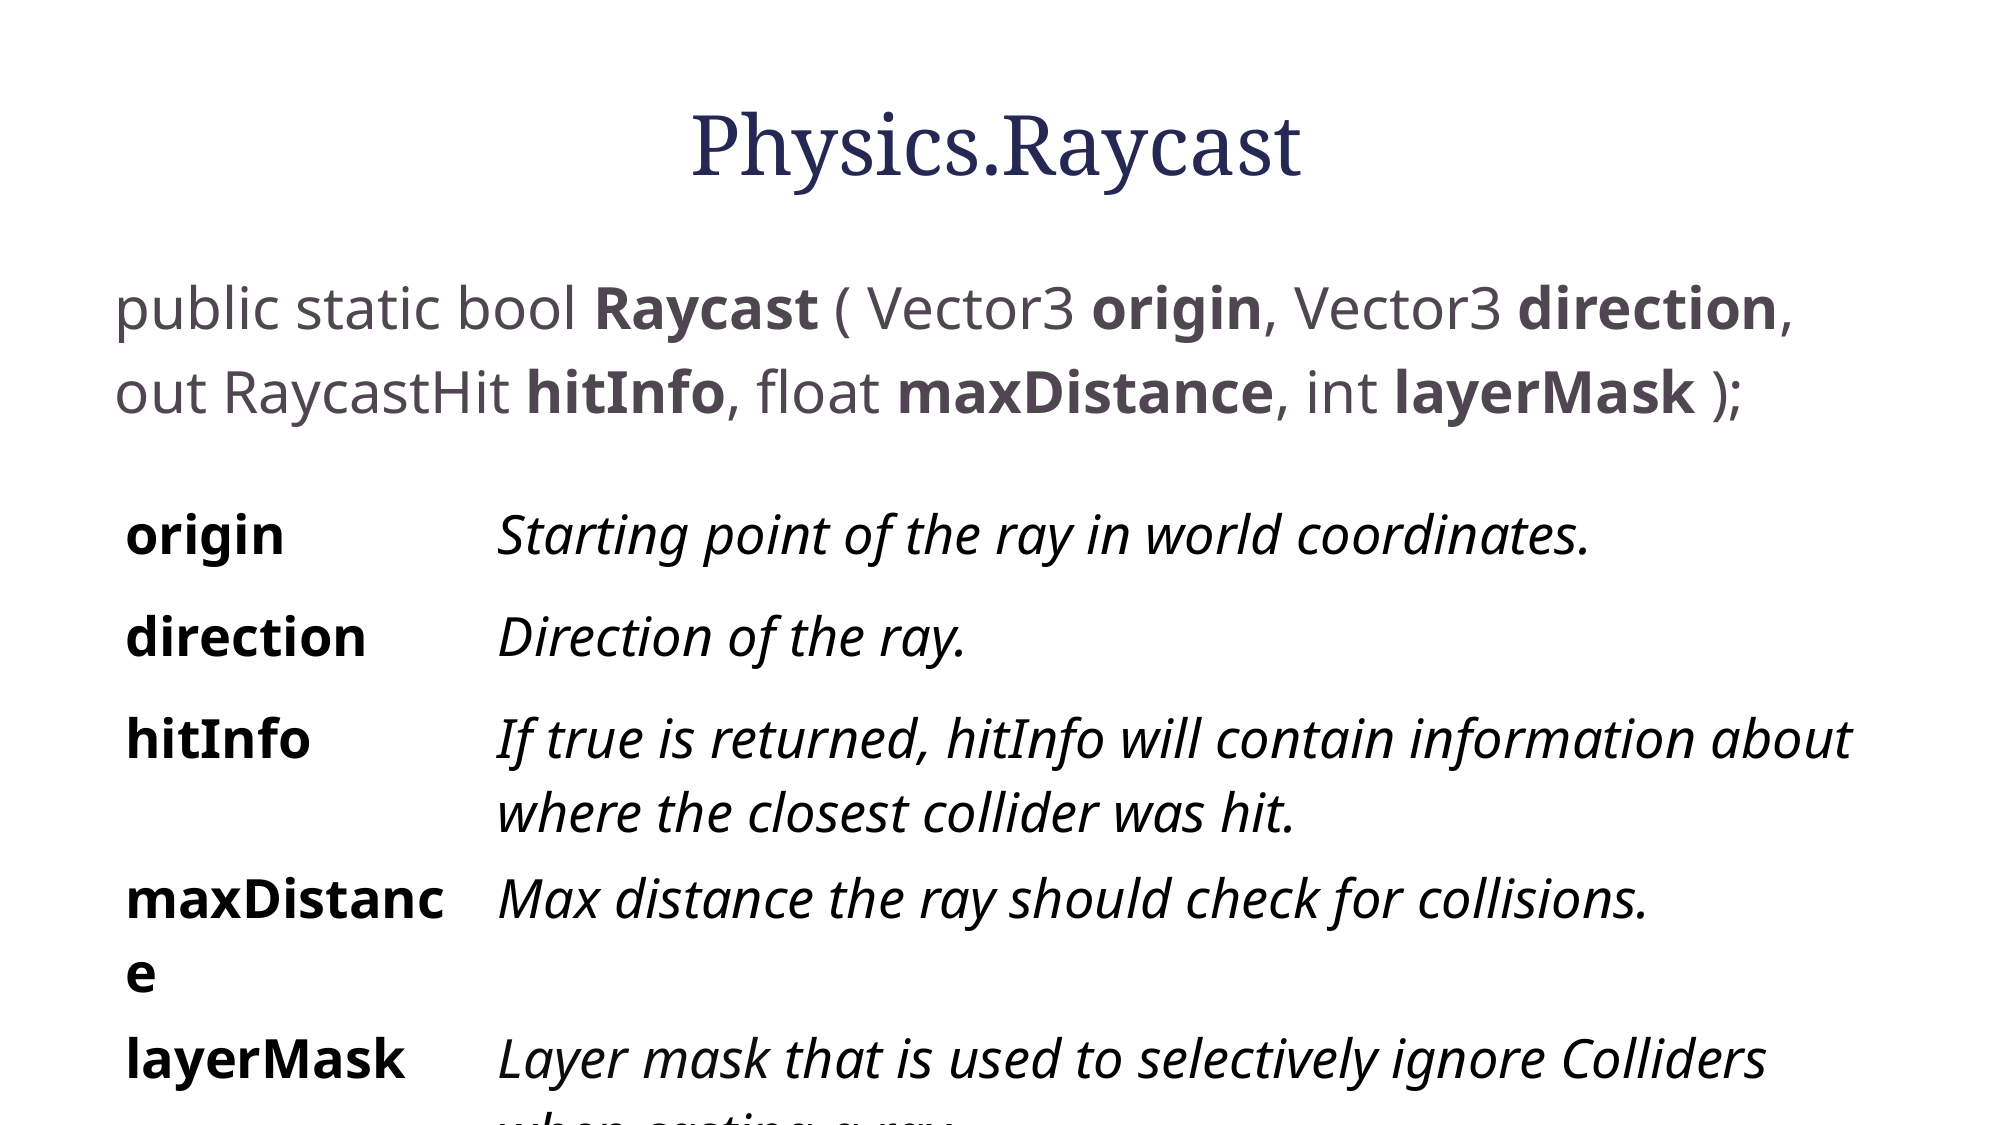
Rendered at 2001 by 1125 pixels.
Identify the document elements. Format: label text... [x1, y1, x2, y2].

table_cell Direction of the ray. [485, 592, 1900, 694]
table_cell direction [113, 592, 485, 694]
table_cell Max distance the ray should check for collisions. [485, 854, 1900, 1015]
table_cell maxDistance [113, 854, 485, 1015]
table_cell hitInfo [113, 694, 485, 854]
table_header Starting point of the ray in world coordinates. [485, 491, 1900, 592]
table_cell Layer mask that is used to selectively ignore Colliders when casting a ray. [485, 1015, 1900, 1125]
list public static bool Raycast ( Vector3 origin, Vector3 direction, out RaycastHit hitInfo, float maxDistance, int layerMask ); [99, 249, 1900, 993]
table_cell layerMask [113, 1015, 485, 1125]
table_cell If true is returned, hitInfo will contain information about where the closest collider was hit. [485, 694, 1900, 854]
table_header origin [113, 491, 485, 592]
title Physics.Raycast [99, 0, 1900, 200]
